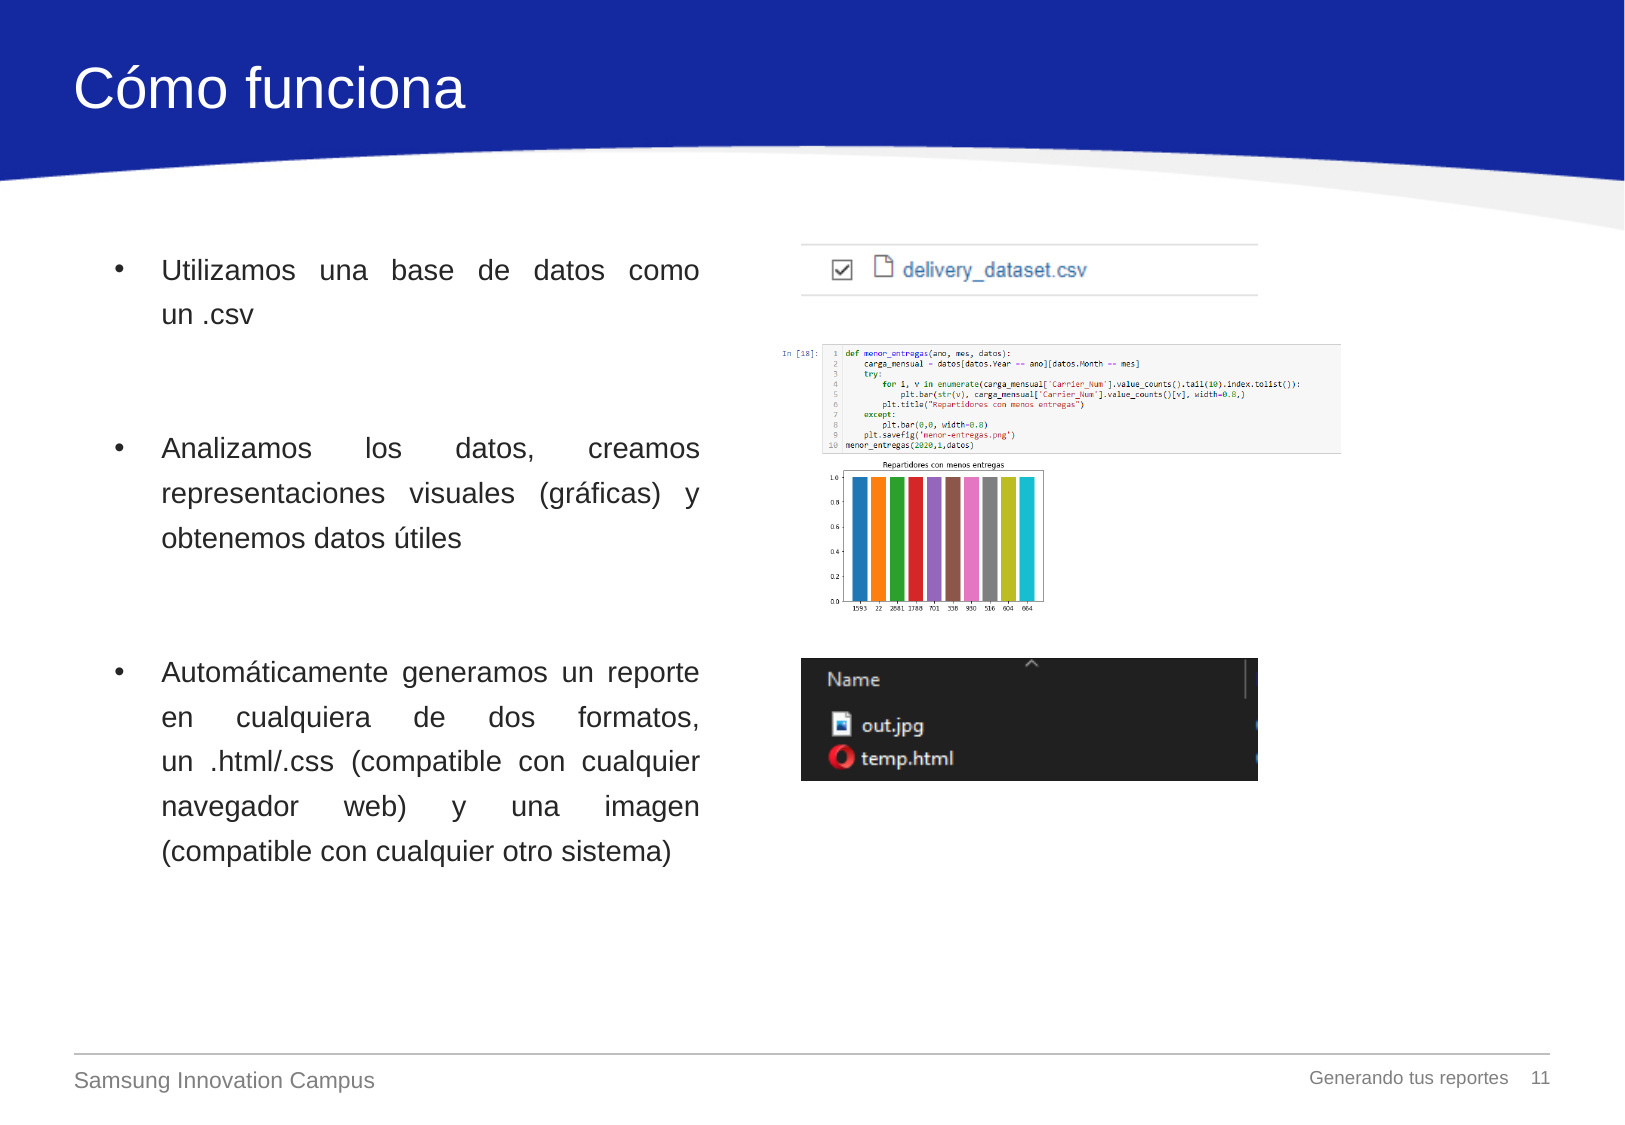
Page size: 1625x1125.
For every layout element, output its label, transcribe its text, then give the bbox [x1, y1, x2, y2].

picture [0, 0, 1625, 1125]
text_box Cómo funciona [73, 50, 1475, 121]
list Utilizamos una base de datos como un .csv Analizamos los datos, creamos representaciones visuales (gráficas) y obtenemos datos útiles Automáticamente generamos un reporte en cualquiera de dos formatos, un .html/.css (compatible con cualquier navegador web) y una imagen (compatible con cualquier otro sistema) [114, 241, 701, 993]
